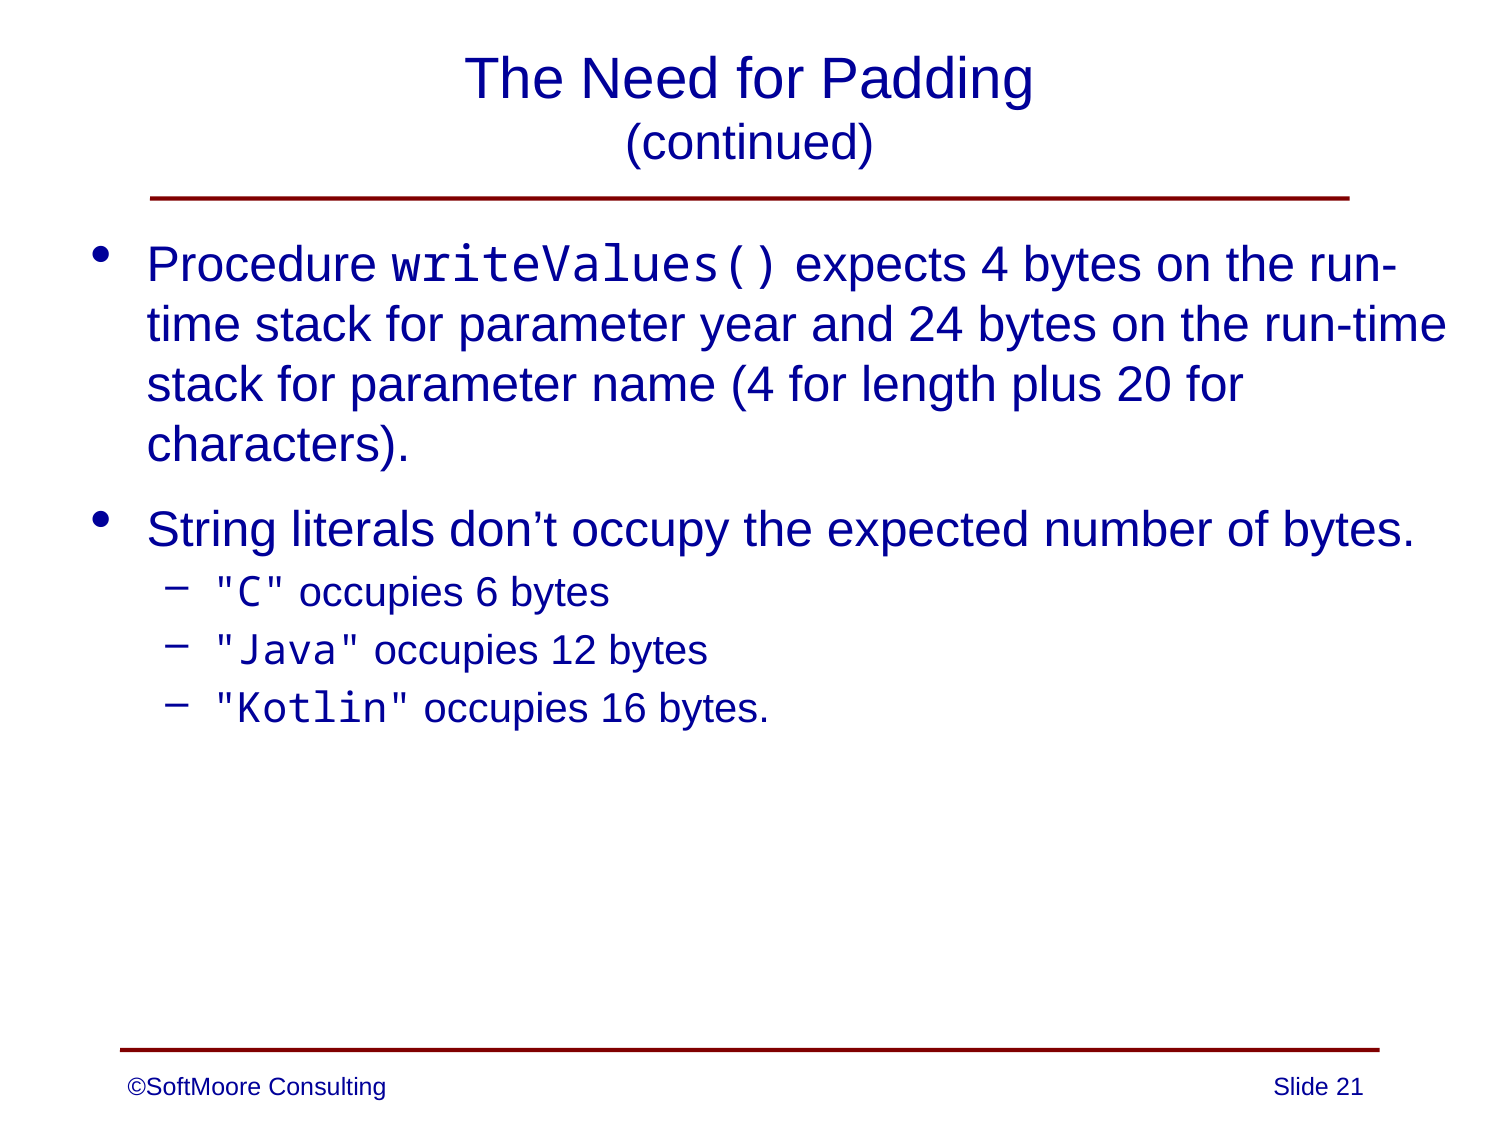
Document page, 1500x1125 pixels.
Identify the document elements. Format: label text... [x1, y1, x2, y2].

slide_number Slide 21 [1078, 1061, 1380, 1109]
list Procedure writeValues() expects 4 bytes on the run-time stack for parameter year and 24 bytes on the run-time stack for parameter name (4 for length plus 20 for characters). String literals don’t occupy the expected number of bytes. "C" occupies 6 bytes "Java" occupies 12 bytes "Kotlin" occupies 16 bytes. [74, 223, 1471, 1034]
footer ©SoftMoore Consulting [111, 1061, 563, 1109]
title The Need for Padding (continued) [149, 22, 1350, 188]
